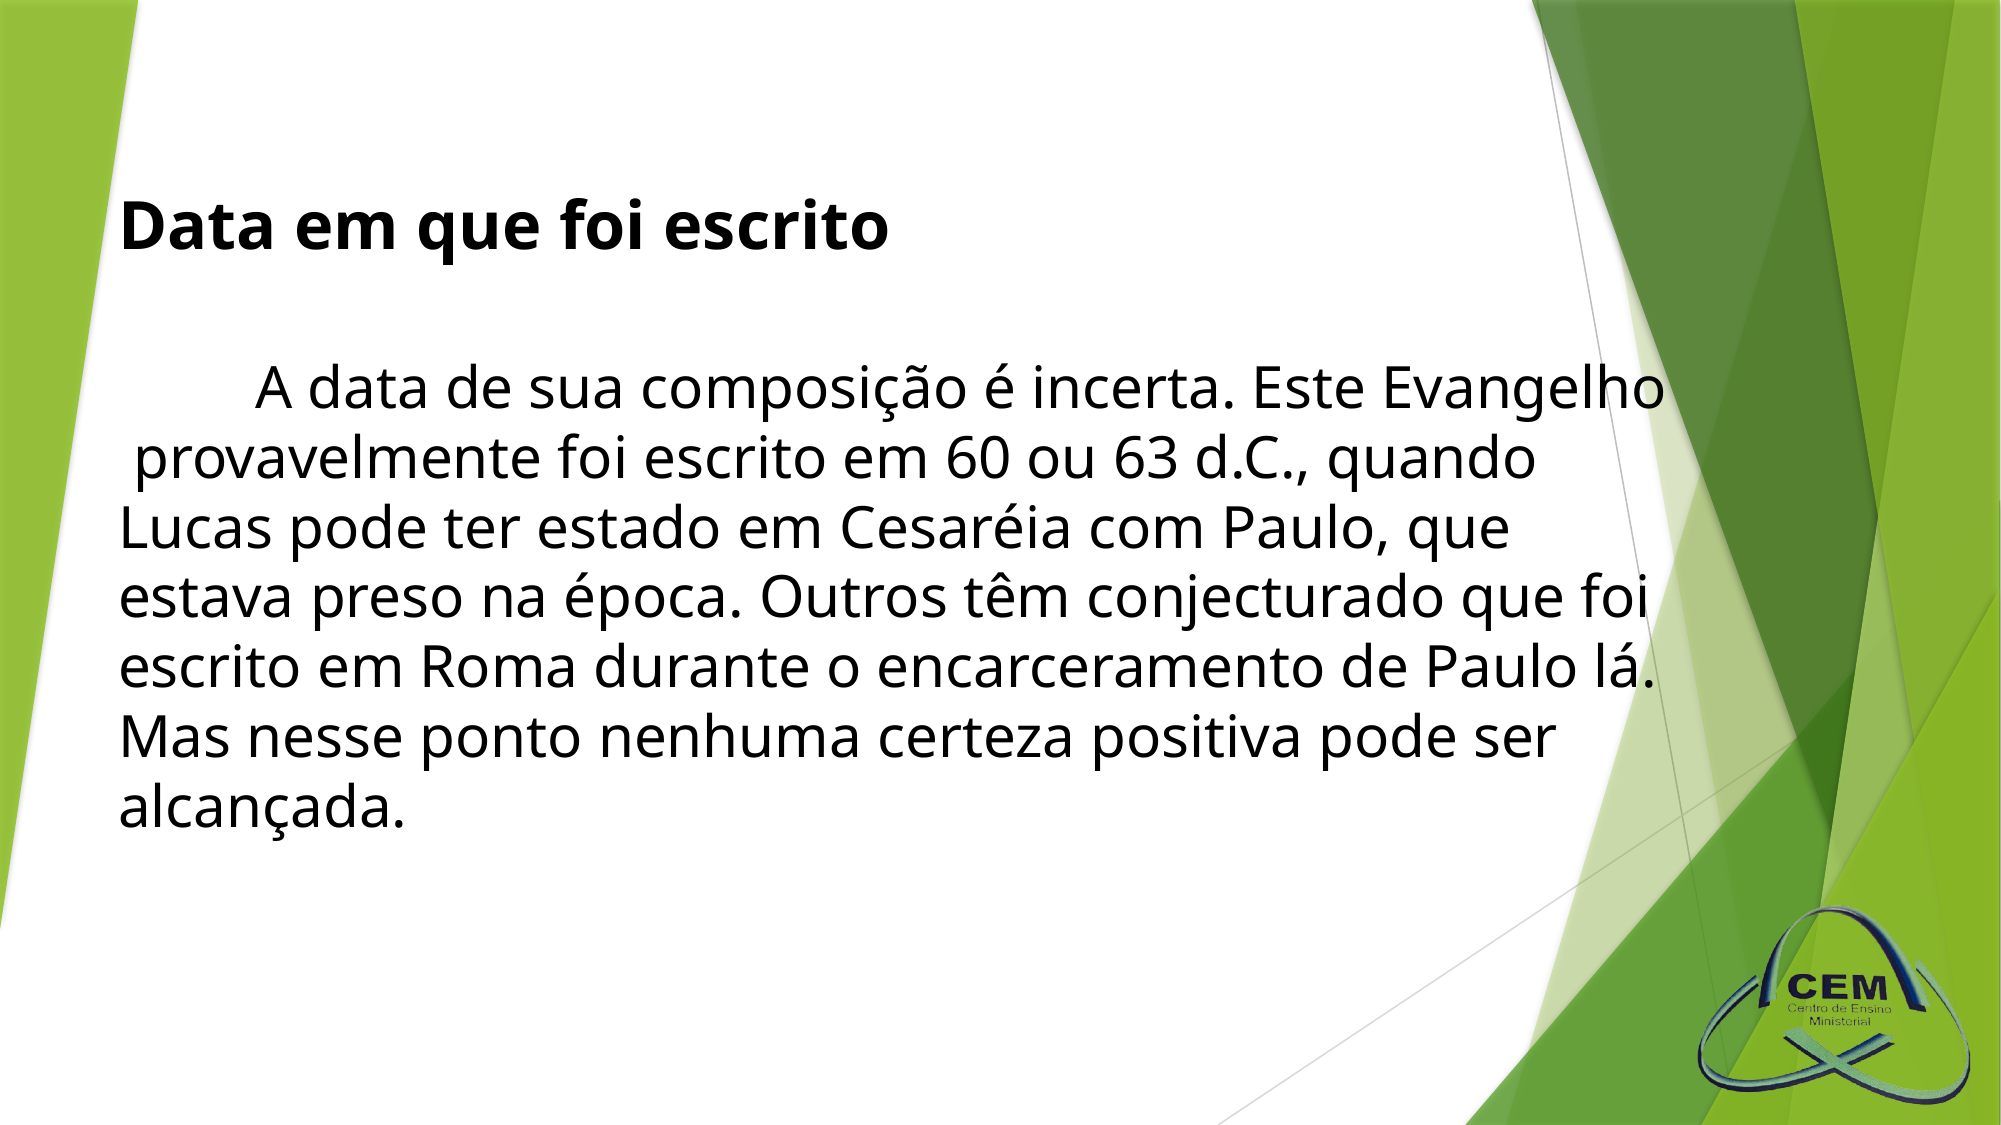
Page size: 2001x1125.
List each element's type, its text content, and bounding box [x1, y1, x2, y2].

subtitle Data em que foi escrito A data de sua composição é incerta. Este Evangelho provavelmente foi escrito em 60 ou 63 d.C., quando Lucas pode ter estado em Cesaréia com Paulo, que estava preso na época. Outros têm conjecturado que foi escrito em Roma durante o encarceramento de Paulo lá. Mas nesse ponto nenhuma certeza positiva pode ser alcançada. [103, 175, 1697, 943]
picture [1663, 881, 2000, 1113]
